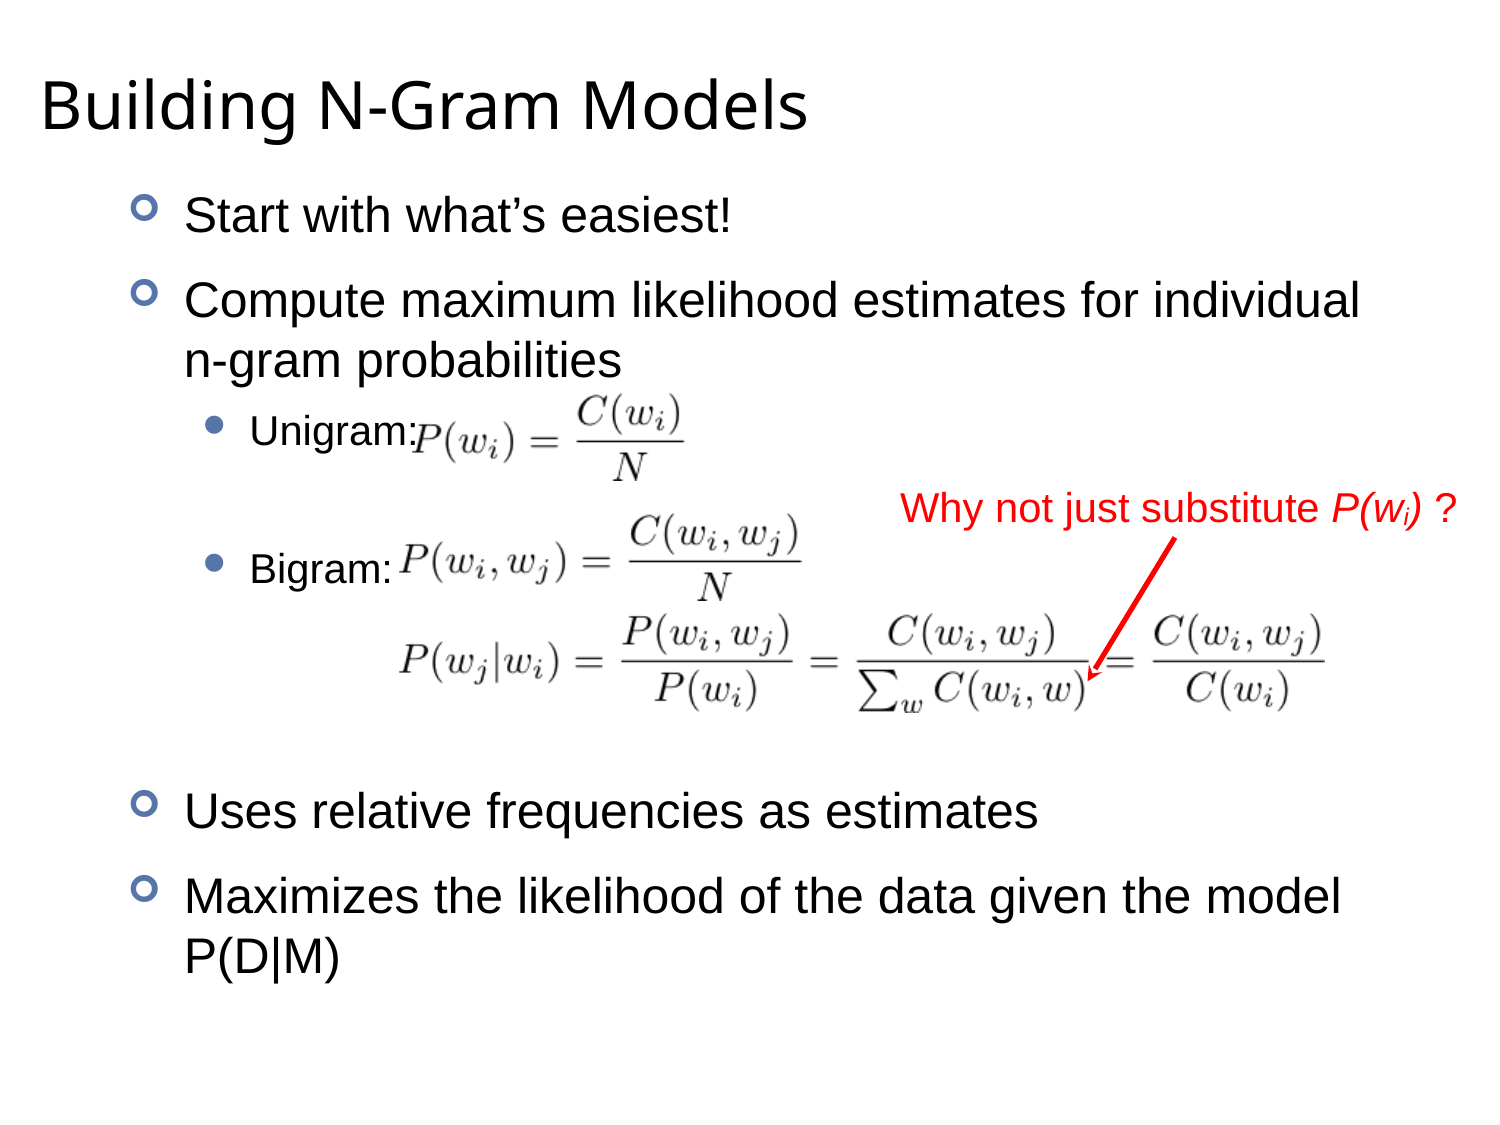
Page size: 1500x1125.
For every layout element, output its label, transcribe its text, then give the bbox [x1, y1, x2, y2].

picture [398, 612, 1326, 713]
picture [399, 512, 802, 601]
text_box Why not just substitute P(wi) ? [900, 474, 1463, 538]
picture [412, 392, 686, 482]
list Start with what’s easiest! Compute maximum likelihood estimates for individual n-gram probabilities Unigram: Bigram: Uses relative frequencies as estimates Maximizes the likelihood of the data given the model P(D|M) [112, 174, 1500, 1013]
title Building N-Gram Models [24, 18, 1451, 188]
